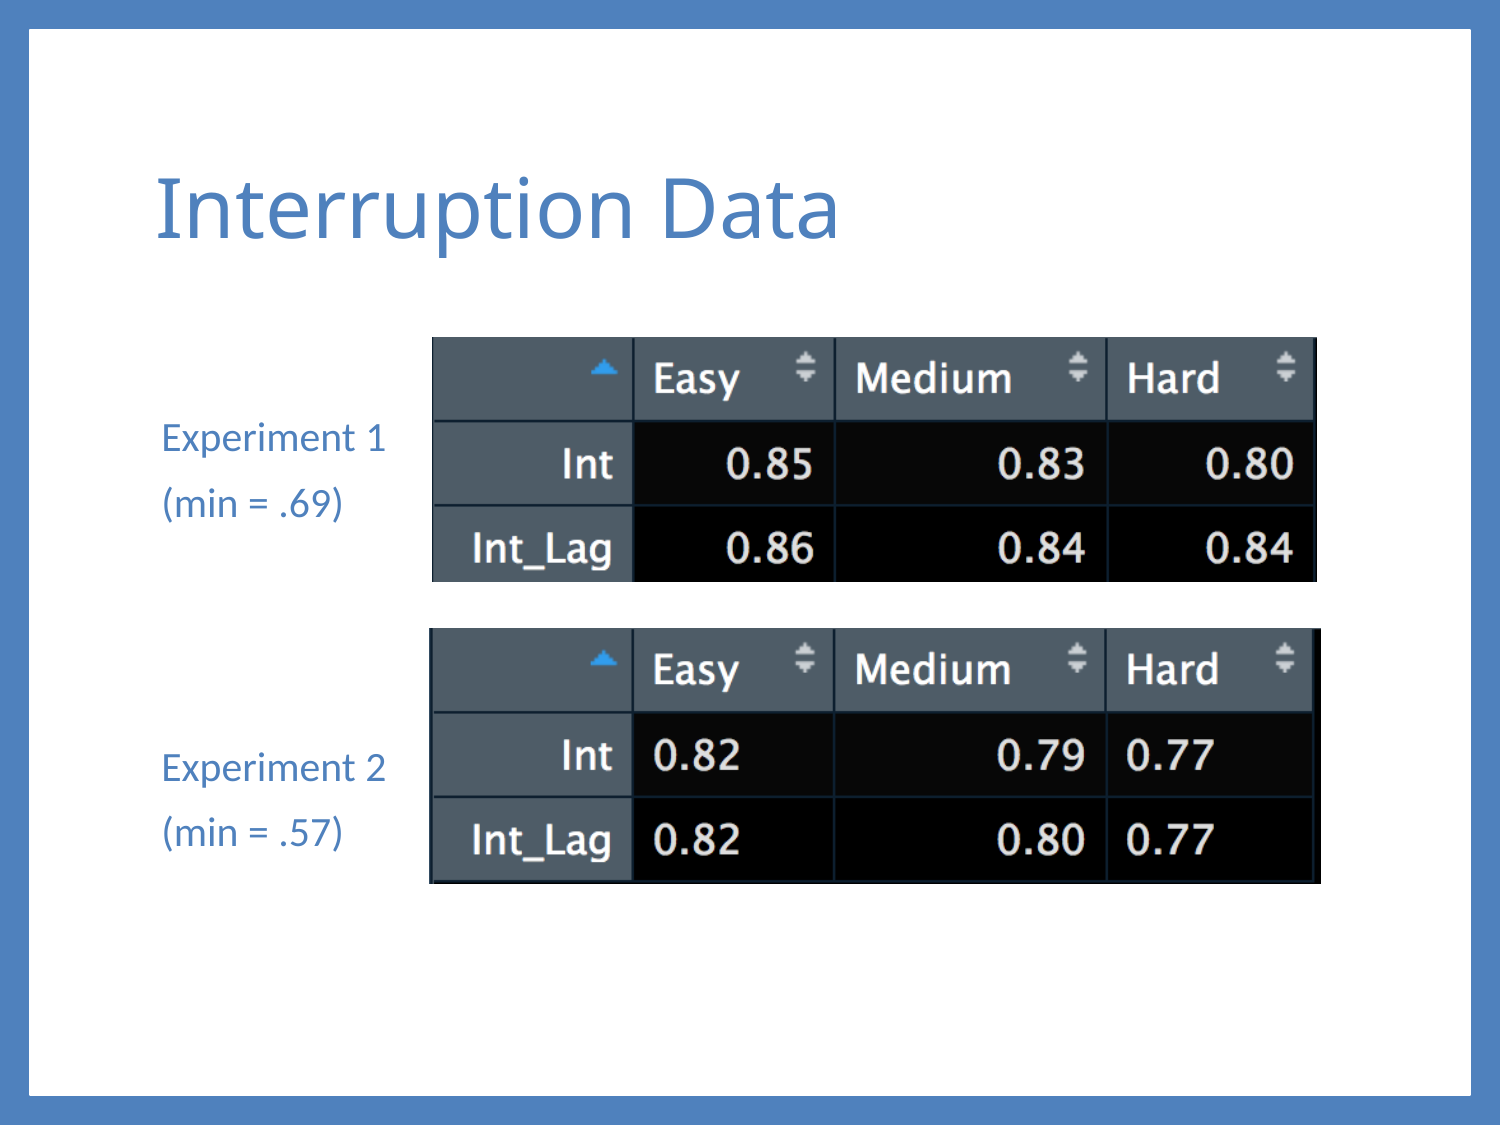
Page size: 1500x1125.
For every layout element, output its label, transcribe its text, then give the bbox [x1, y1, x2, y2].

title Interruption Data [140, 99, 1356, 323]
picture [429, 628, 1322, 884]
picture [432, 337, 1317, 583]
list Experiment 1 (min = .69) Experiment 2 (min = .57) [140, 337, 1356, 1000]
